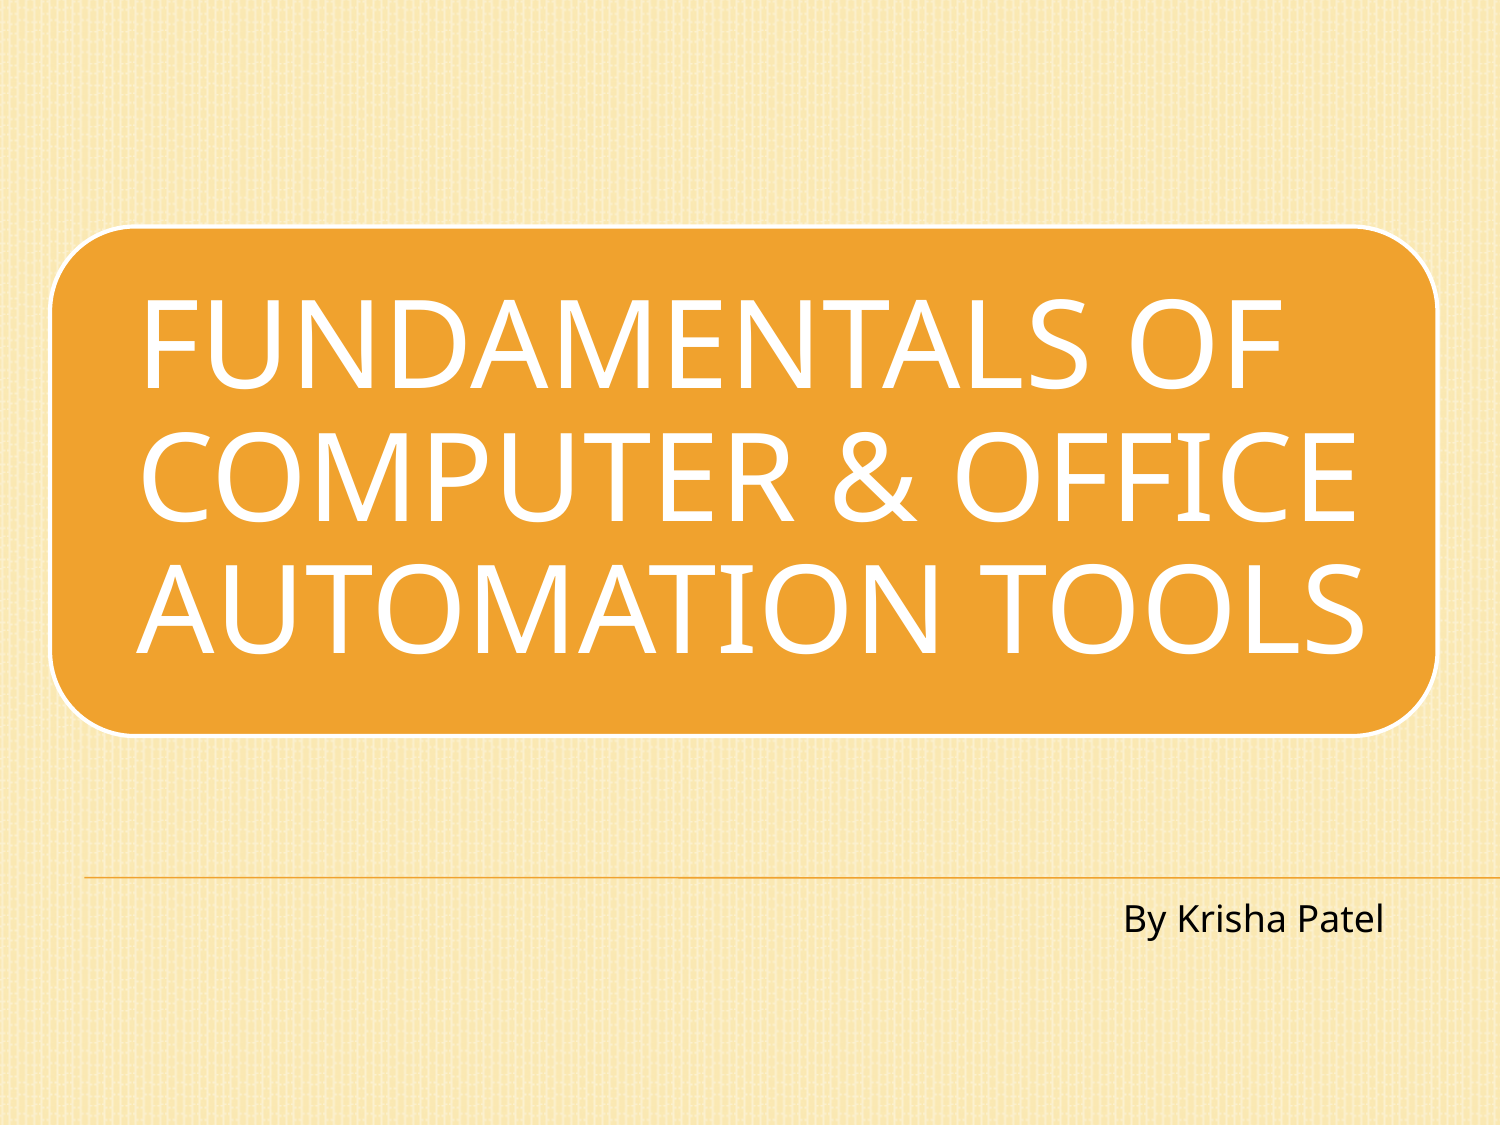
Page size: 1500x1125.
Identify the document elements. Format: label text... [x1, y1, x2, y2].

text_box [49, 224, 1438, 738]
text_box By Krisha Patel [887, 887, 1400, 948]
